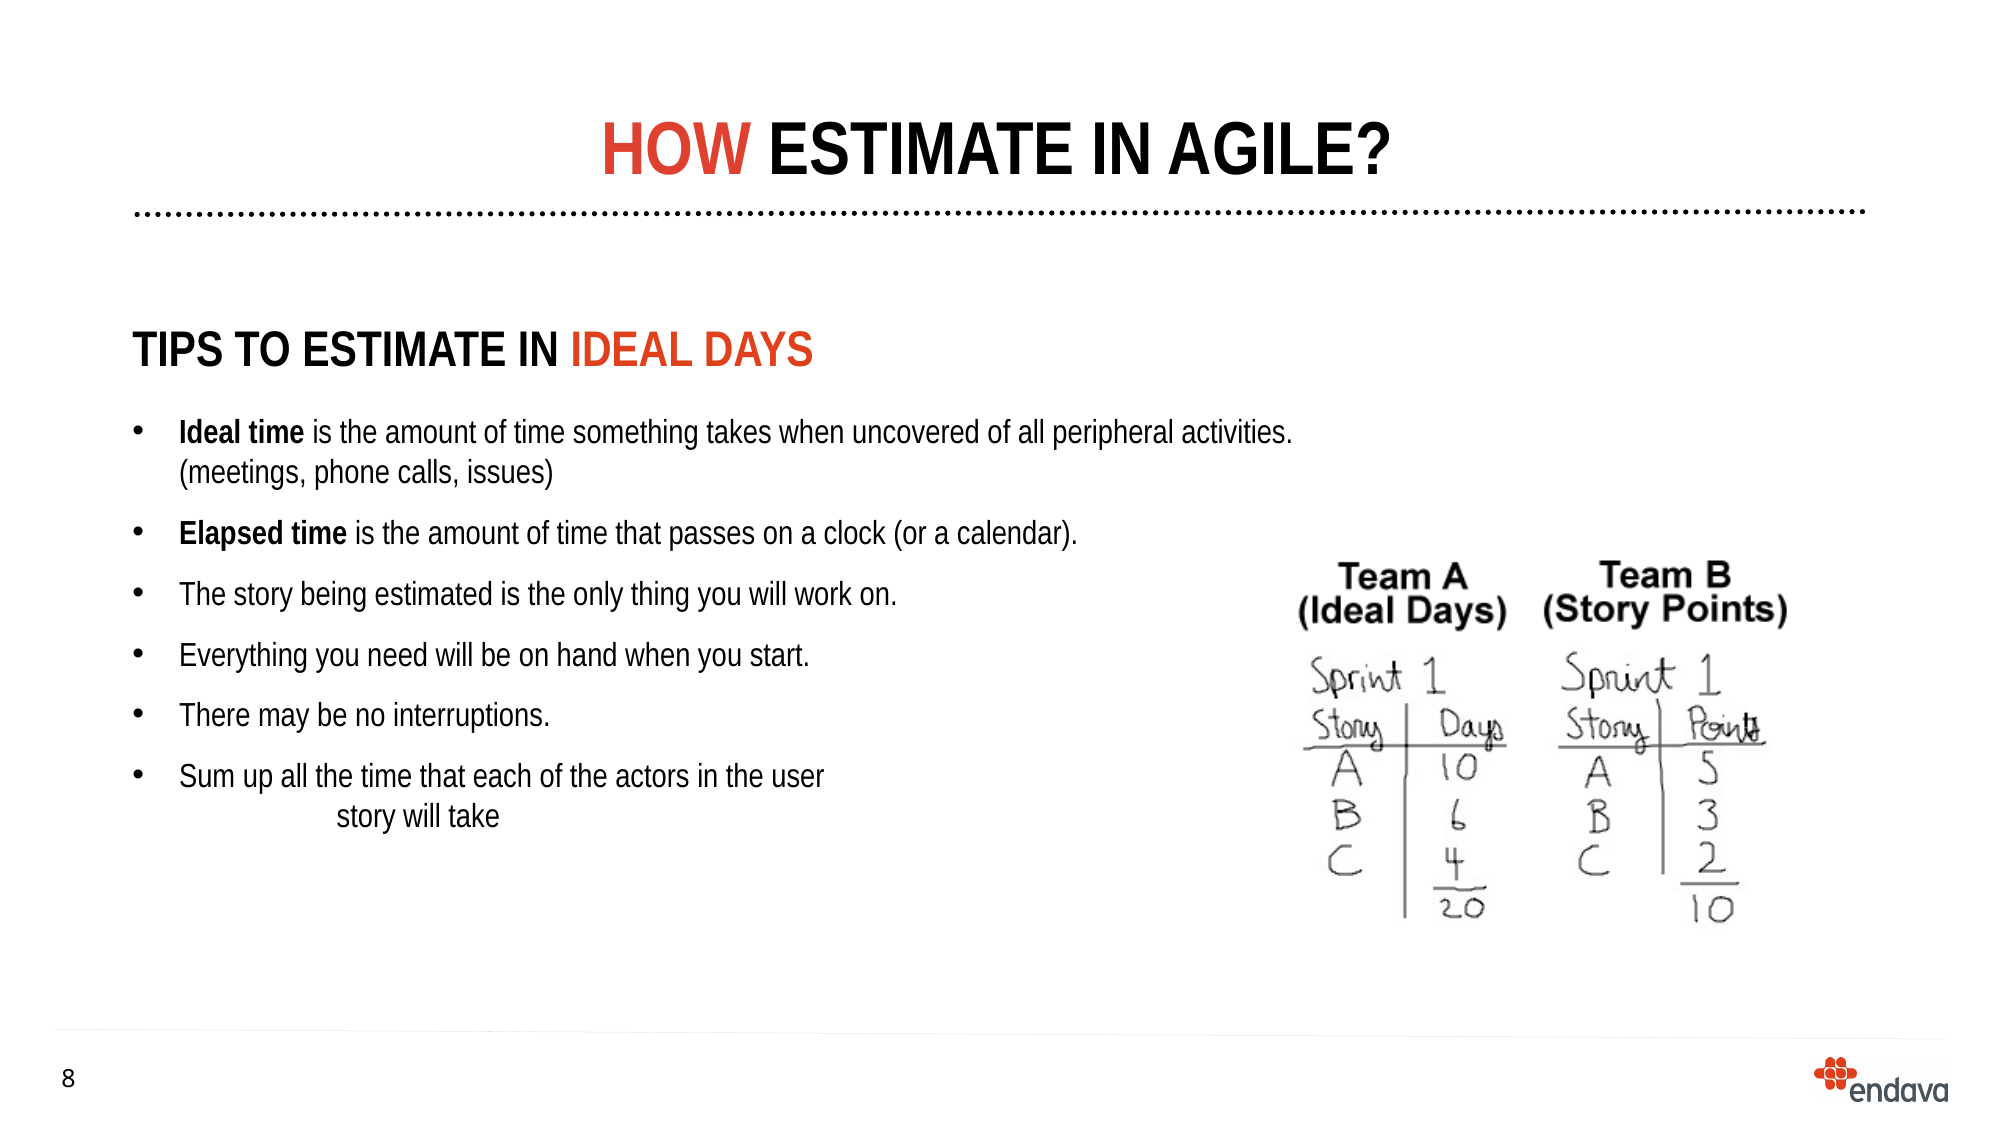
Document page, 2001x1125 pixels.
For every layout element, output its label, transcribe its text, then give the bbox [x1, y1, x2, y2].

list Tips to estimate in ideal days [132, 320, 1183, 384]
picture [1814, 1057, 1948, 1102]
picture [1280, 542, 1812, 942]
list Ideal time is the amount of time something takes when uncovered of all peripheral activities. (meetings, phone calls, issues) Elapsed time is the amount of time that passes on a clock (or a calendar). The story being estimated is the only thing you will work on. Everything you need will be on hand when you start. There may be no interruptions. Sum up all the time that each of the actors in the user story will take [132, 410, 1340, 839]
title how estimate in agile? [198, 26, 1812, 195]
